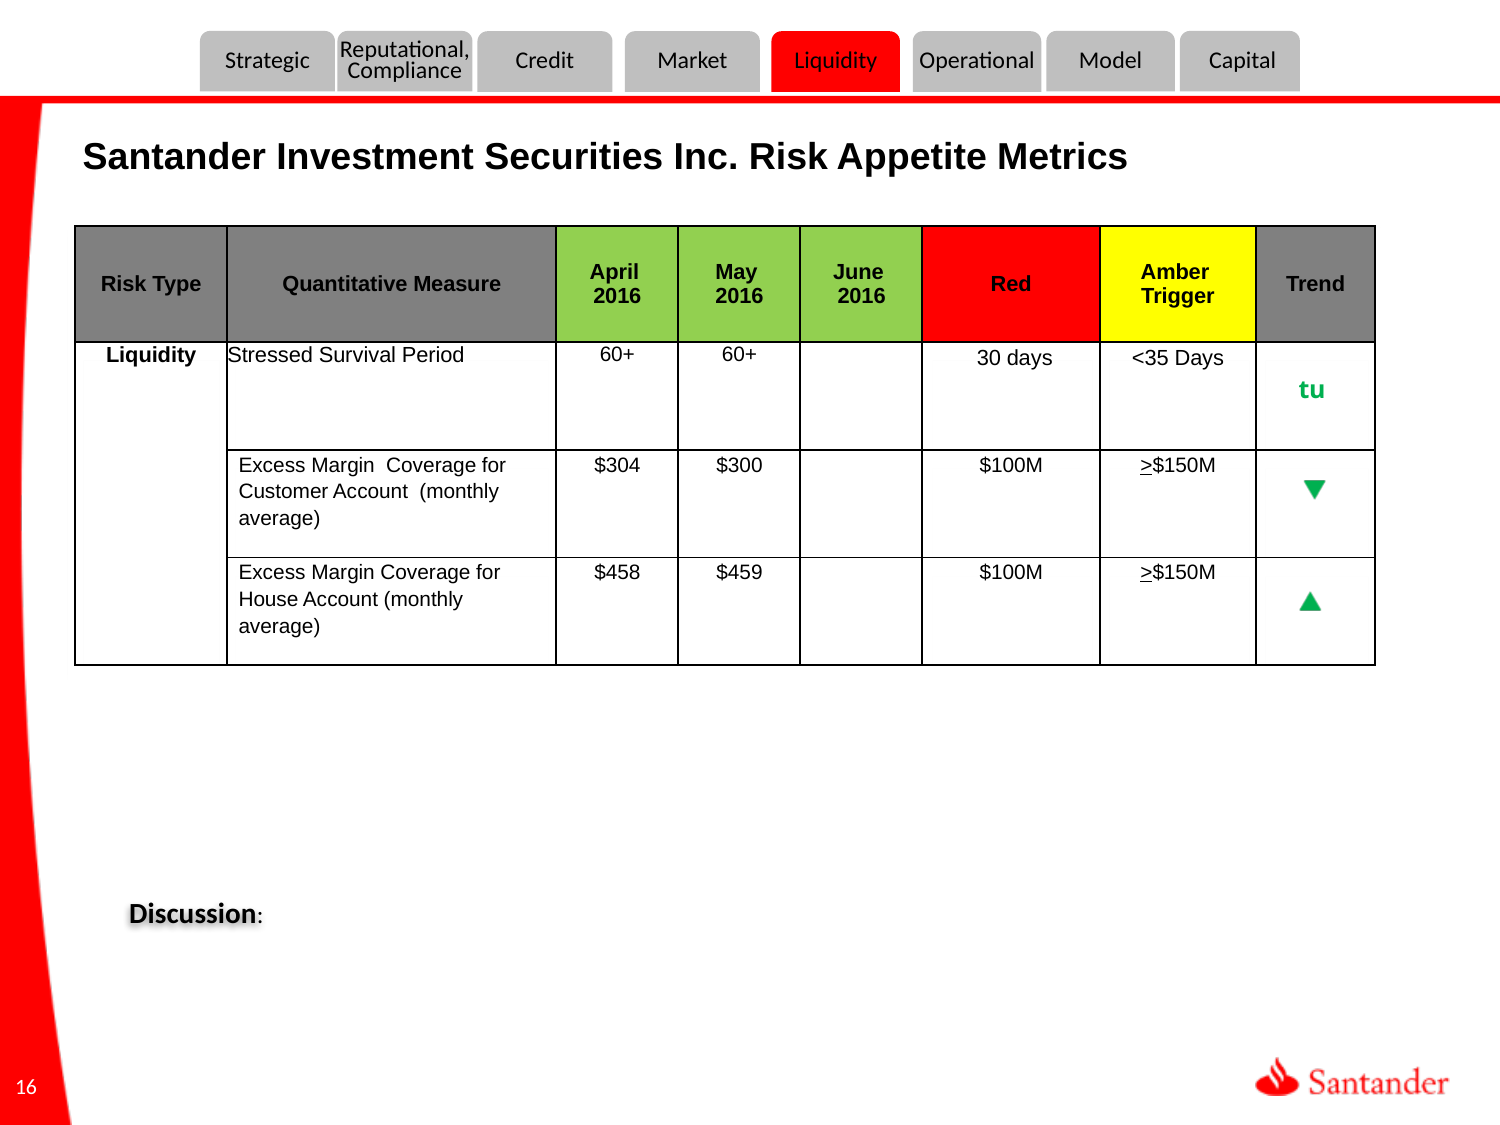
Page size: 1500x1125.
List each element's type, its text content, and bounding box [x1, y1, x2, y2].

picture [1285, 462, 1340, 517]
table_cell $458 [557, 558, 677, 664]
table_cell Liquidity [76, 343, 226, 664]
text_box [0, 94, 1500, 105]
slide_number 16 [0, 1045, 72, 1125]
picture [0, 105, 72, 1045]
picture [1284, 574, 1340, 630]
text_box tu [1283, 361, 1341, 411]
table_cell Excess Margin Coverage for House Account (monthly average) [228, 558, 555, 664]
table_cell [1257, 343, 1374, 449]
table_cell [801, 558, 921, 664]
table_cell >$150M [1101, 558, 1255, 664]
table_cell $304 [557, 451, 677, 557]
table_cell 60+ [557, 343, 677, 449]
table_header Trend [1257, 227, 1374, 341]
table_cell [801, 343, 921, 449]
table_header April 2016 [557, 227, 677, 341]
table_header June 2016 [801, 227, 921, 341]
text_box Strategic [198, 29, 337, 94]
table_header Red [923, 227, 1099, 341]
table_cell 30 days [923, 343, 1099, 449]
table_cell $100M [923, 558, 1099, 664]
table_header Risk Type [76, 227, 226, 341]
table_header Quantitative Measure [228, 227, 555, 341]
table_cell $100M [923, 451, 1099, 557]
table_cell [1257, 451, 1374, 557]
table_cell 60+ [679, 343, 799, 449]
table_header Amber Trigger [1101, 227, 1255, 341]
table_cell $459 [679, 558, 799, 664]
table_cell [1257, 558, 1374, 664]
table_cell $300 [679, 451, 799, 557]
text_box Reputational, Compliance [336, 29, 475, 94]
text_box Santander Investment Securities Inc. Risk Appetite Metrics [67, 124, 1418, 185]
table_cell Excess Margin Coverage for Customer Account (monthly average) [228, 451, 555, 557]
text_box Credit [475, 29, 615, 94]
table_cell >$150M [1101, 451, 1255, 557]
text_box Discussion: [114, 887, 1372, 968]
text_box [624, 30, 1301, 92]
table_cell <35 Days [1101, 343, 1255, 449]
table_cell [801, 451, 921, 557]
picture [1254, 1056, 1450, 1096]
table_header May 2016 [679, 227, 799, 341]
table_cell Stressed Survival Period [228, 343, 555, 449]
